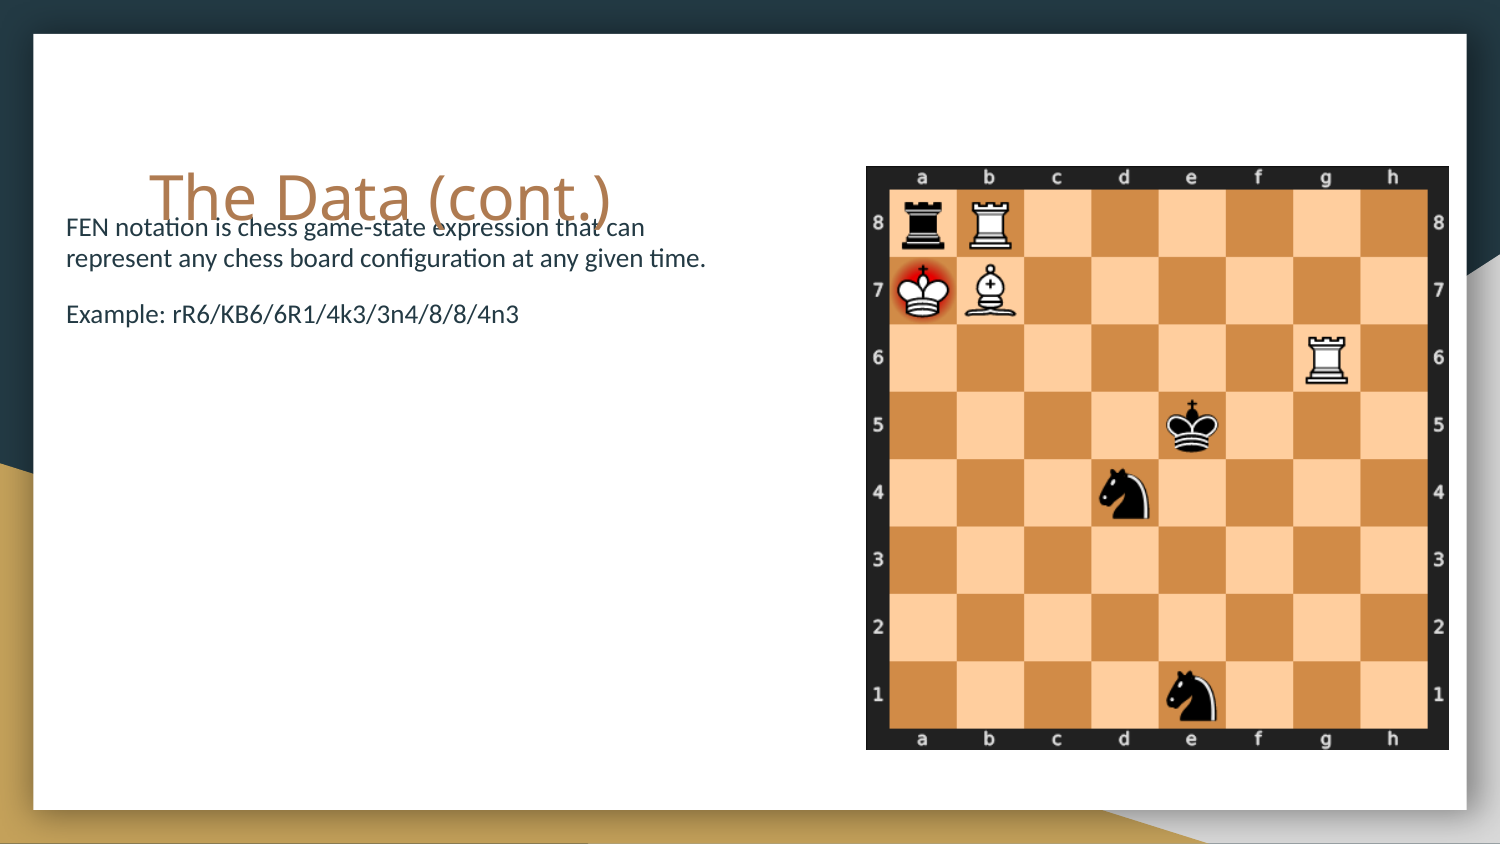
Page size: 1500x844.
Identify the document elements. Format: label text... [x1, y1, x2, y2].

picture [866, 166, 1450, 750]
title The Data (cont.) [134, 138, 1366, 296]
list FEN notation is chess game-state expression that can represent any chess board configuration at any given time. Example: rR6/KB6/6R1/4k3/3n4/8/8/4n3 [51, 196, 750, 494]
